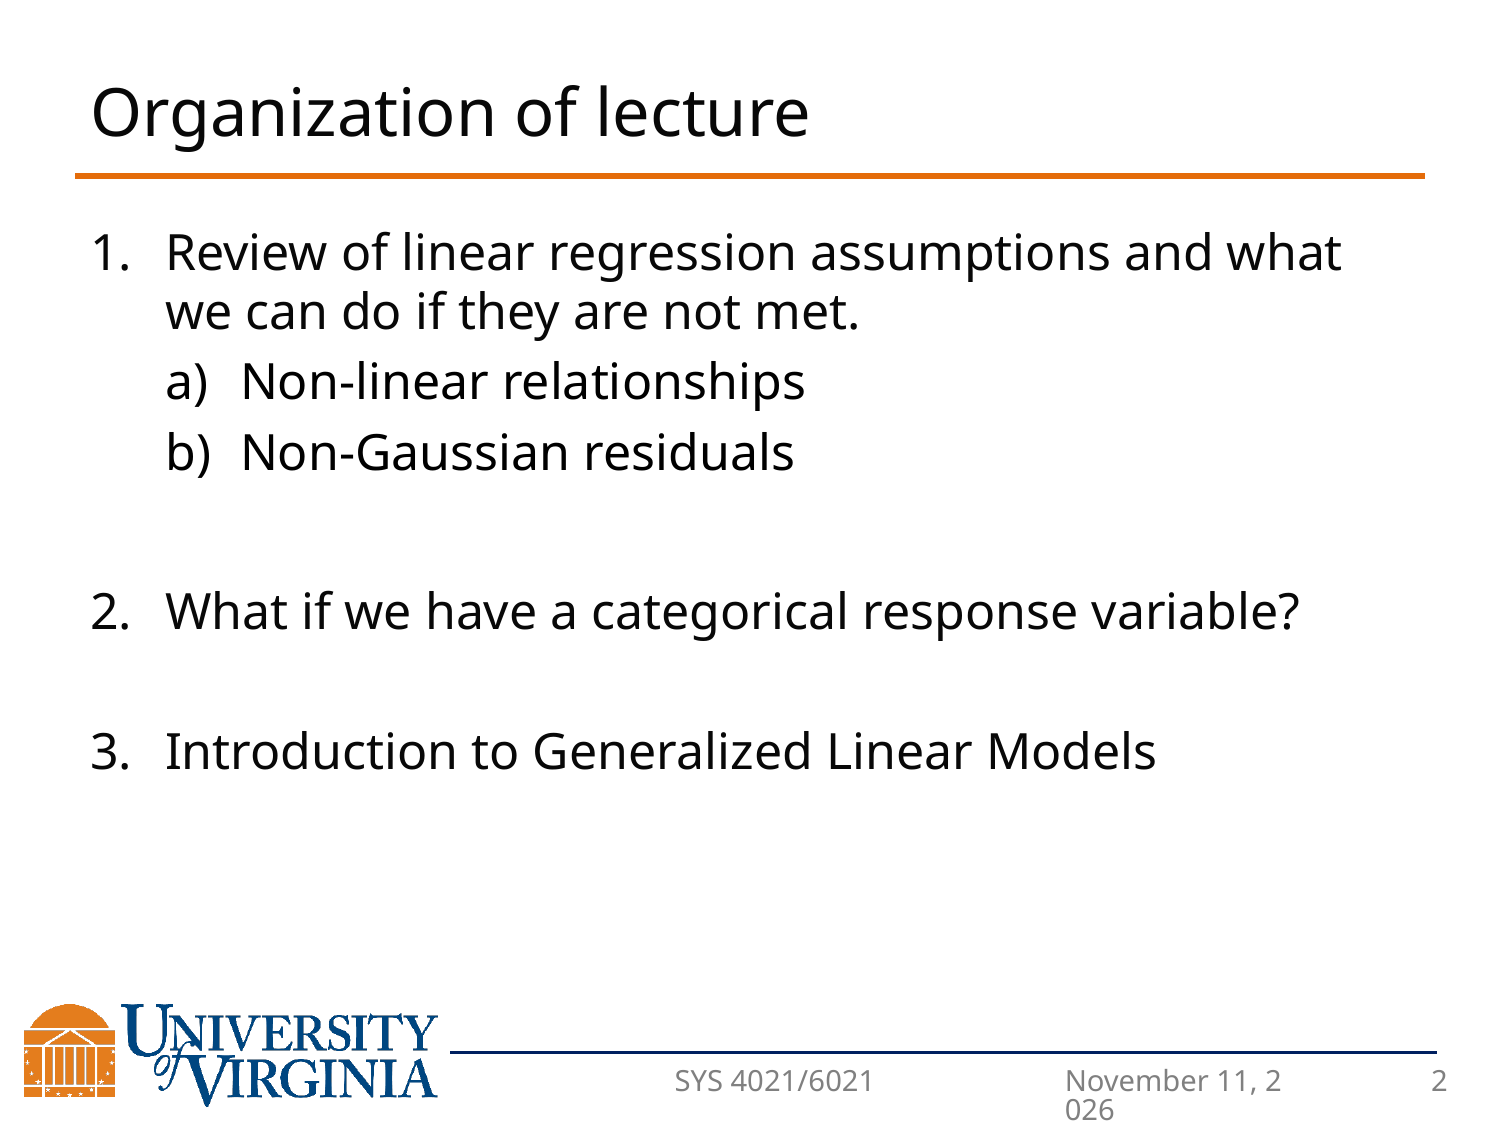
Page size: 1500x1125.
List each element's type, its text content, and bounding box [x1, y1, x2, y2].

picture [24, 1004, 438, 1109]
list Review of linear regression assumptions and what we can do if they are not met. Non-linear relationships Non-Gaussian residuals What if we have a categorical response variable? Introduction to Generalized Linear Models [75, 212, 1425, 975]
title Organization of lecture [75, 45, 1425, 175]
